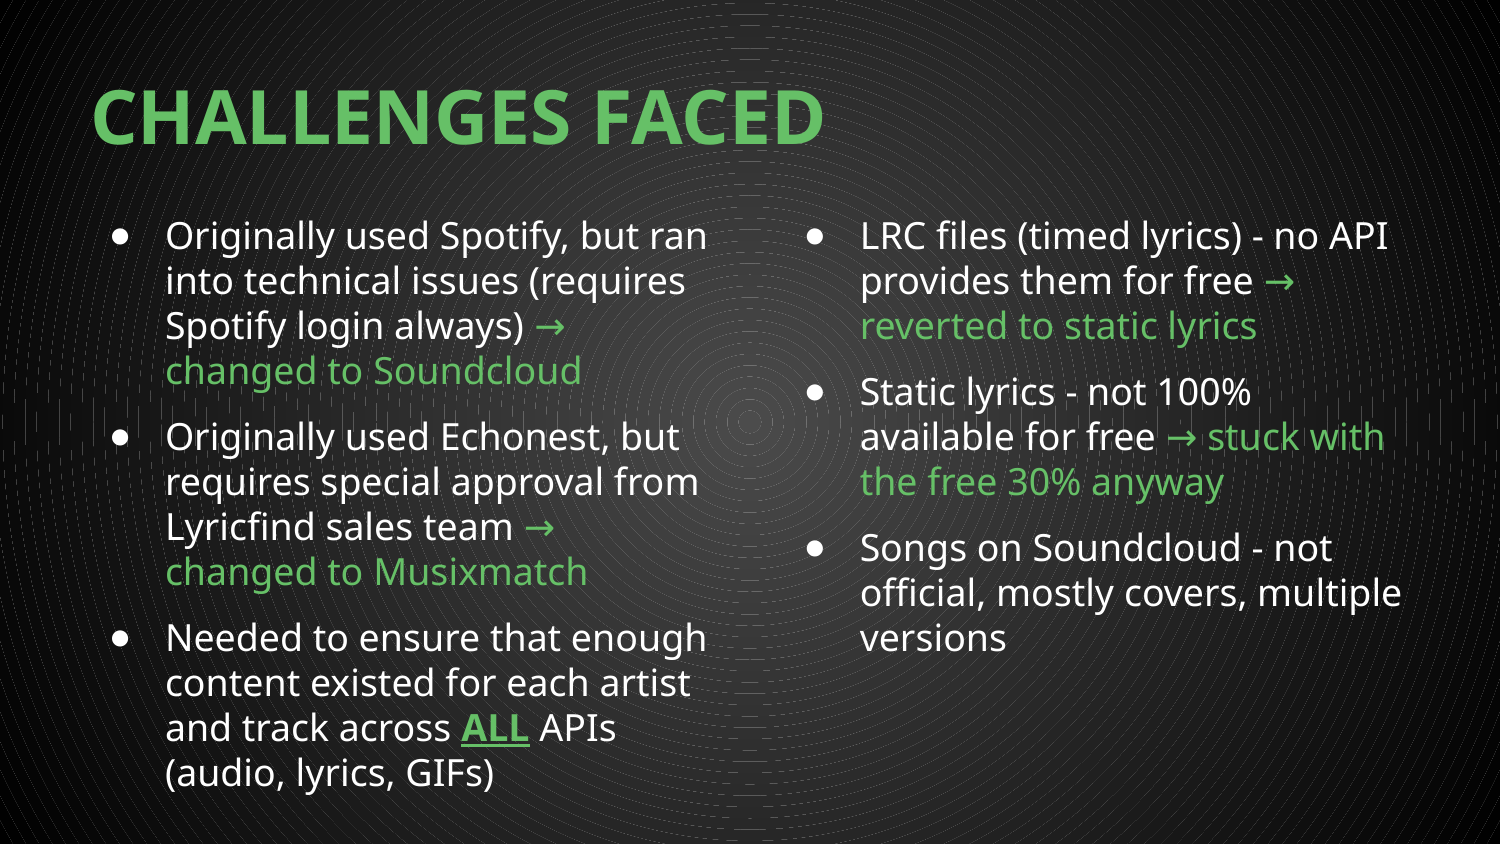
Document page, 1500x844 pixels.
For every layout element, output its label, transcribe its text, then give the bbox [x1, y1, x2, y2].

title CHALLENGES FACED [75, 33, 1319, 175]
list Originally used Spotify, but ran into technical issues (requires Spotify login always) → changed to Soundcloud Originally used Echonest, but requires special approval from Lyricfind sales team → changed to Musixmatch Needed to ensure that enough content existed for each artist and track across ALL APIs (audio, lyrics, GIFs) [75, 196, 731, 808]
list LRC files (timed lyrics) - no API provides them for free → reverted to static lyrics Static lyrics - not 100% available for free → stuck with the free 30% anyway Songs on Soundcloud - not official, mostly covers, multiple versions [769, 196, 1425, 808]
